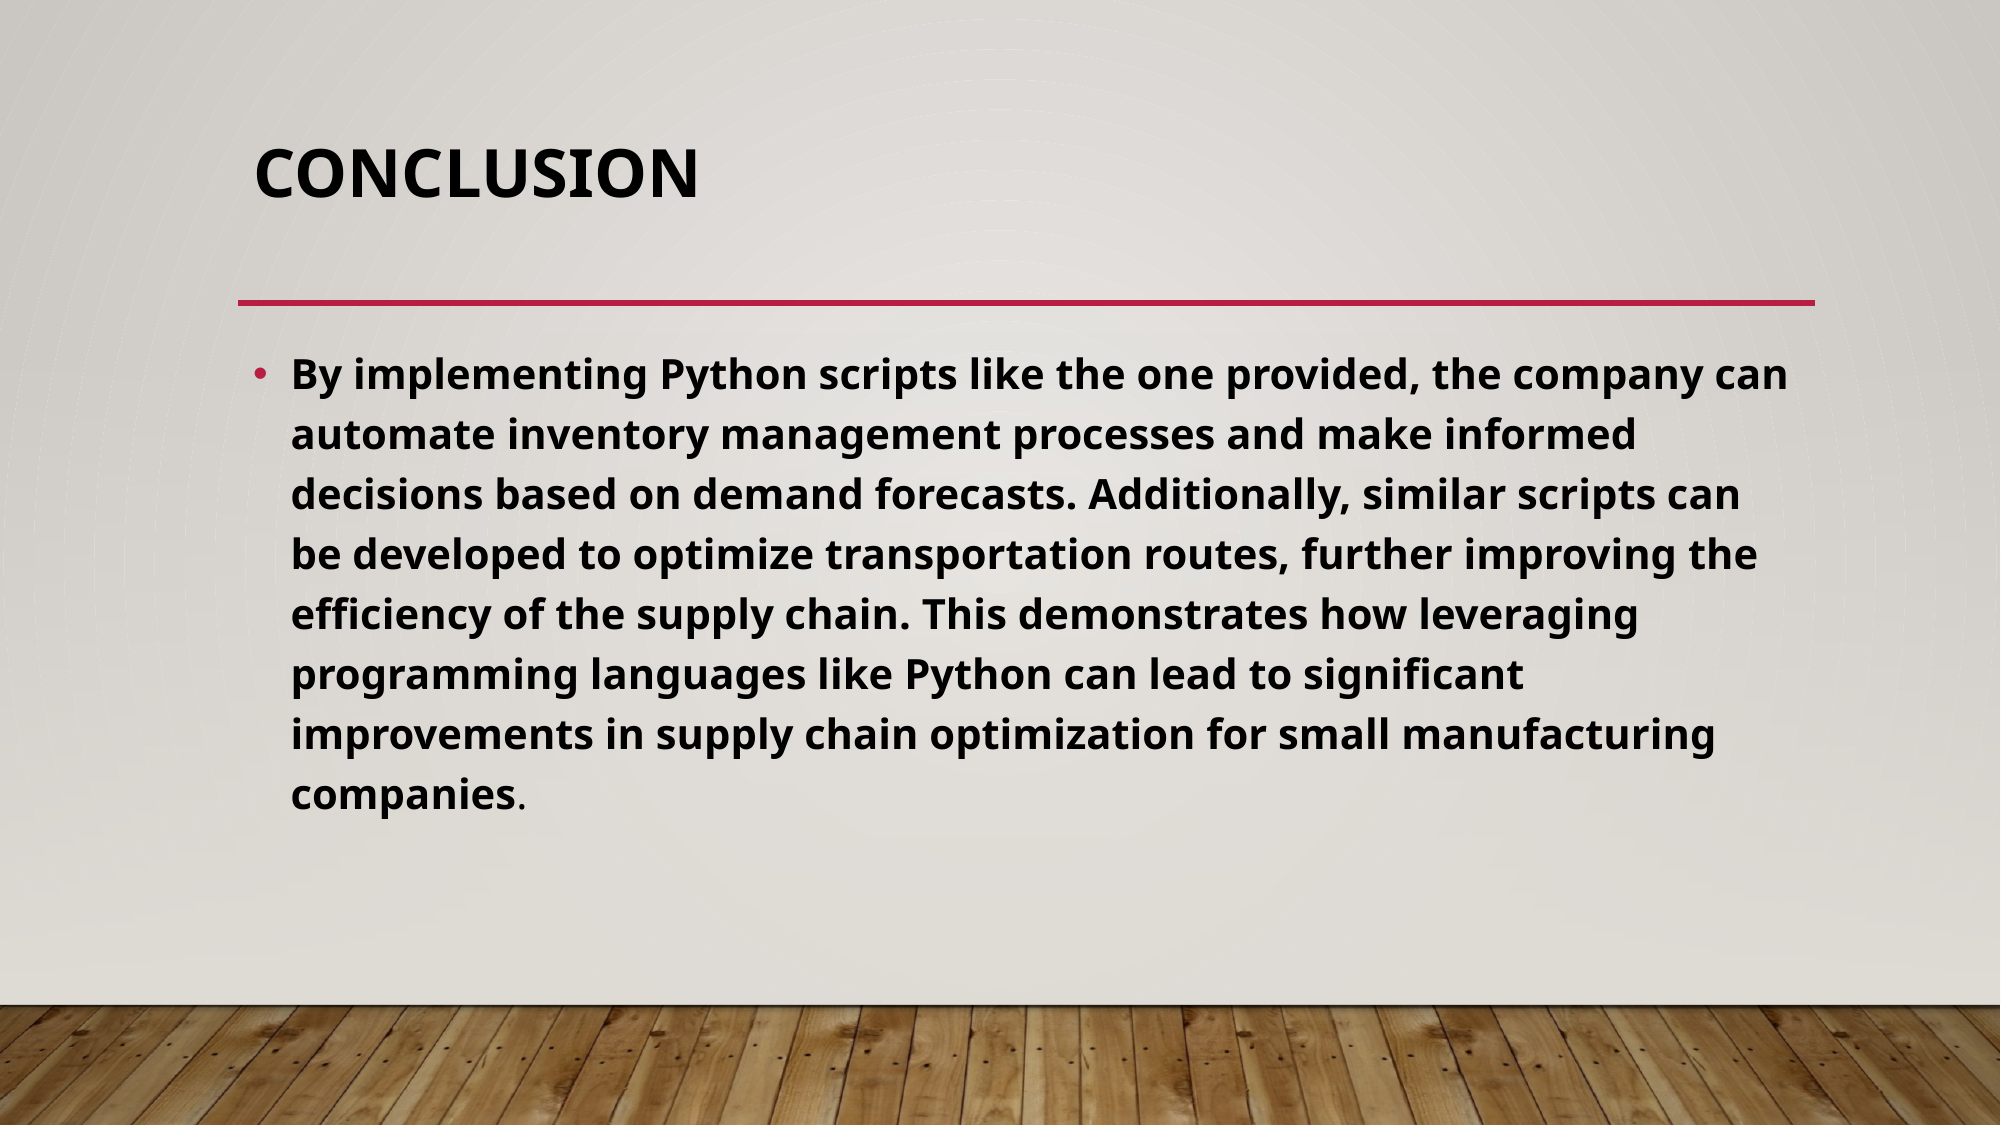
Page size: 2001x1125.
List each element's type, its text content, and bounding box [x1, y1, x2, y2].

picture [0, 1005, 2000, 1125]
list By implementing Python scripts like the one provided, the company can automate inventory management processes and make informed decisions based on demand forecasts. Additionally, similar scripts can be developed to optimize transportation routes, further improving the efficiency of the supply chain. This demonstrates how leveraging programming languages like Python can lead to significant improvements in supply chain optimization for small manufacturing companies. [238, 330, 1814, 897]
title Conclusion [238, 131, 1814, 305]
